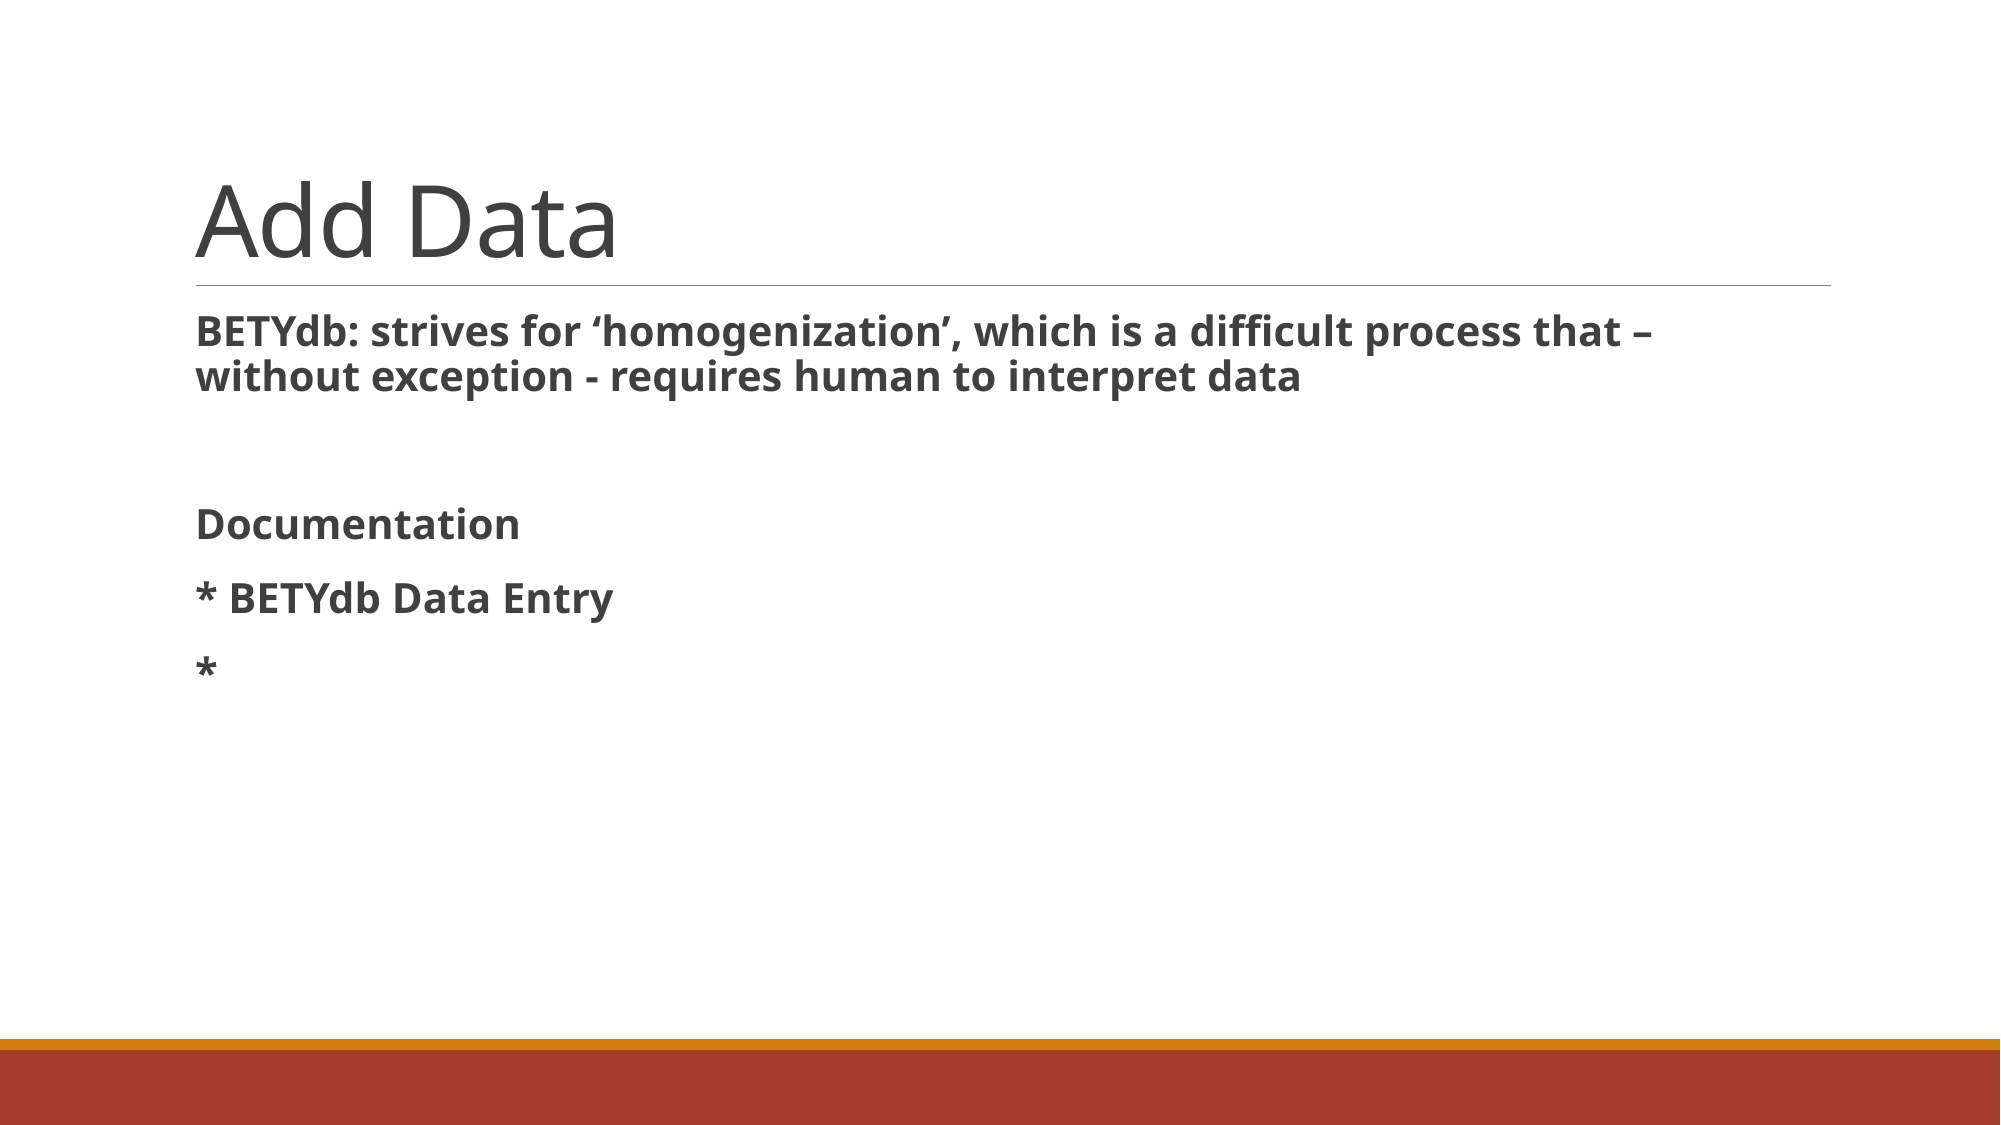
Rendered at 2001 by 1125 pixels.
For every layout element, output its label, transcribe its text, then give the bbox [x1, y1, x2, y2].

title Add Data [180, 47, 1830, 285]
list BETYdb: strives for ‘homogenization’, which is a difficult process that – without exception - requires human to interpret data Documentation * BETYdb Data Entry * [180, 302, 1830, 963]
